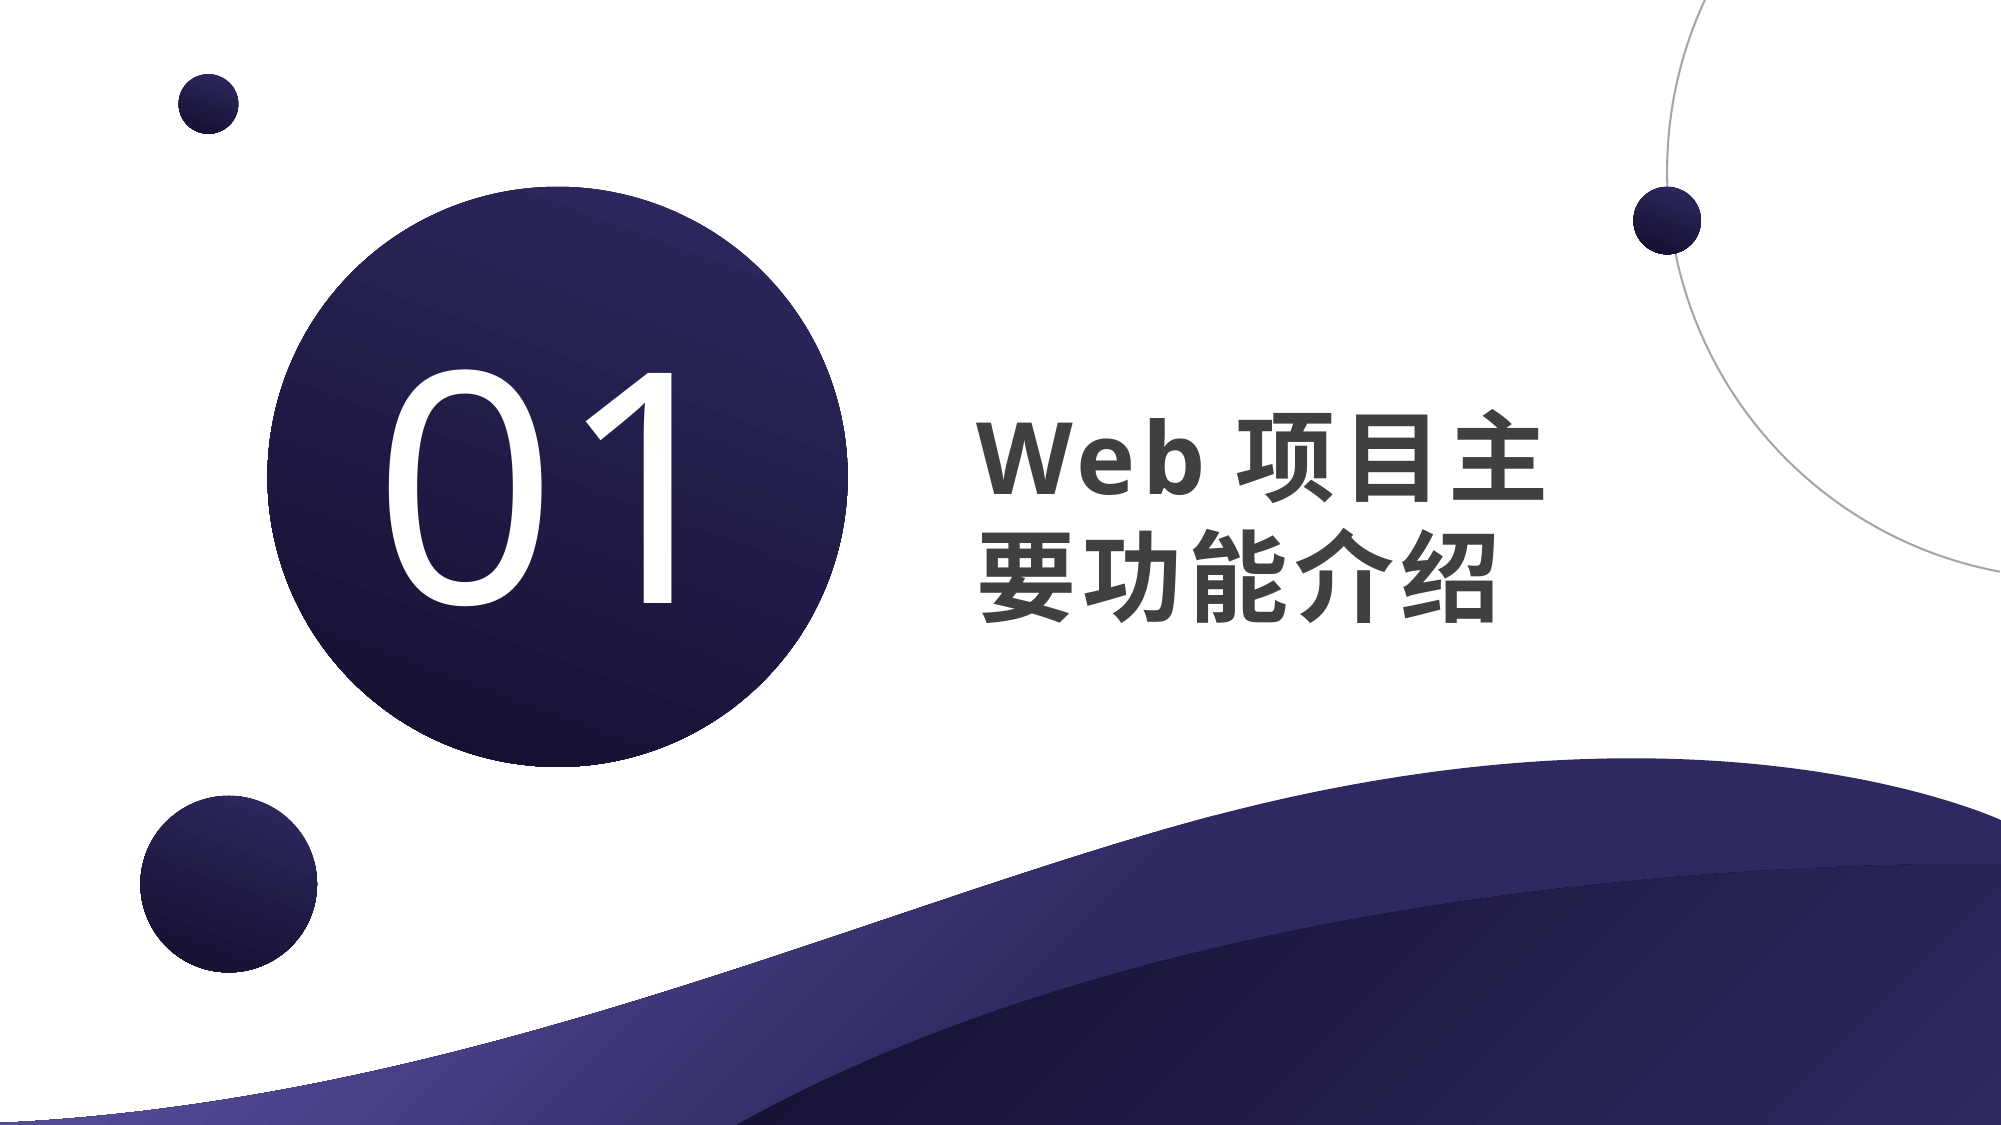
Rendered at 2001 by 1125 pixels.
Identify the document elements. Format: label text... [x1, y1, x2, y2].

text_box [266, 185, 849, 677]
text_box 01 [363, 276, 752, 674]
text_box Web项目主要功能介绍 [961, 386, 1668, 642]
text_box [0, 677, 2000, 1125]
text_box [1667, 0, 2000, 572]
text_box [1632, 185, 1703, 256]
text_box [177, 73, 240, 135]
